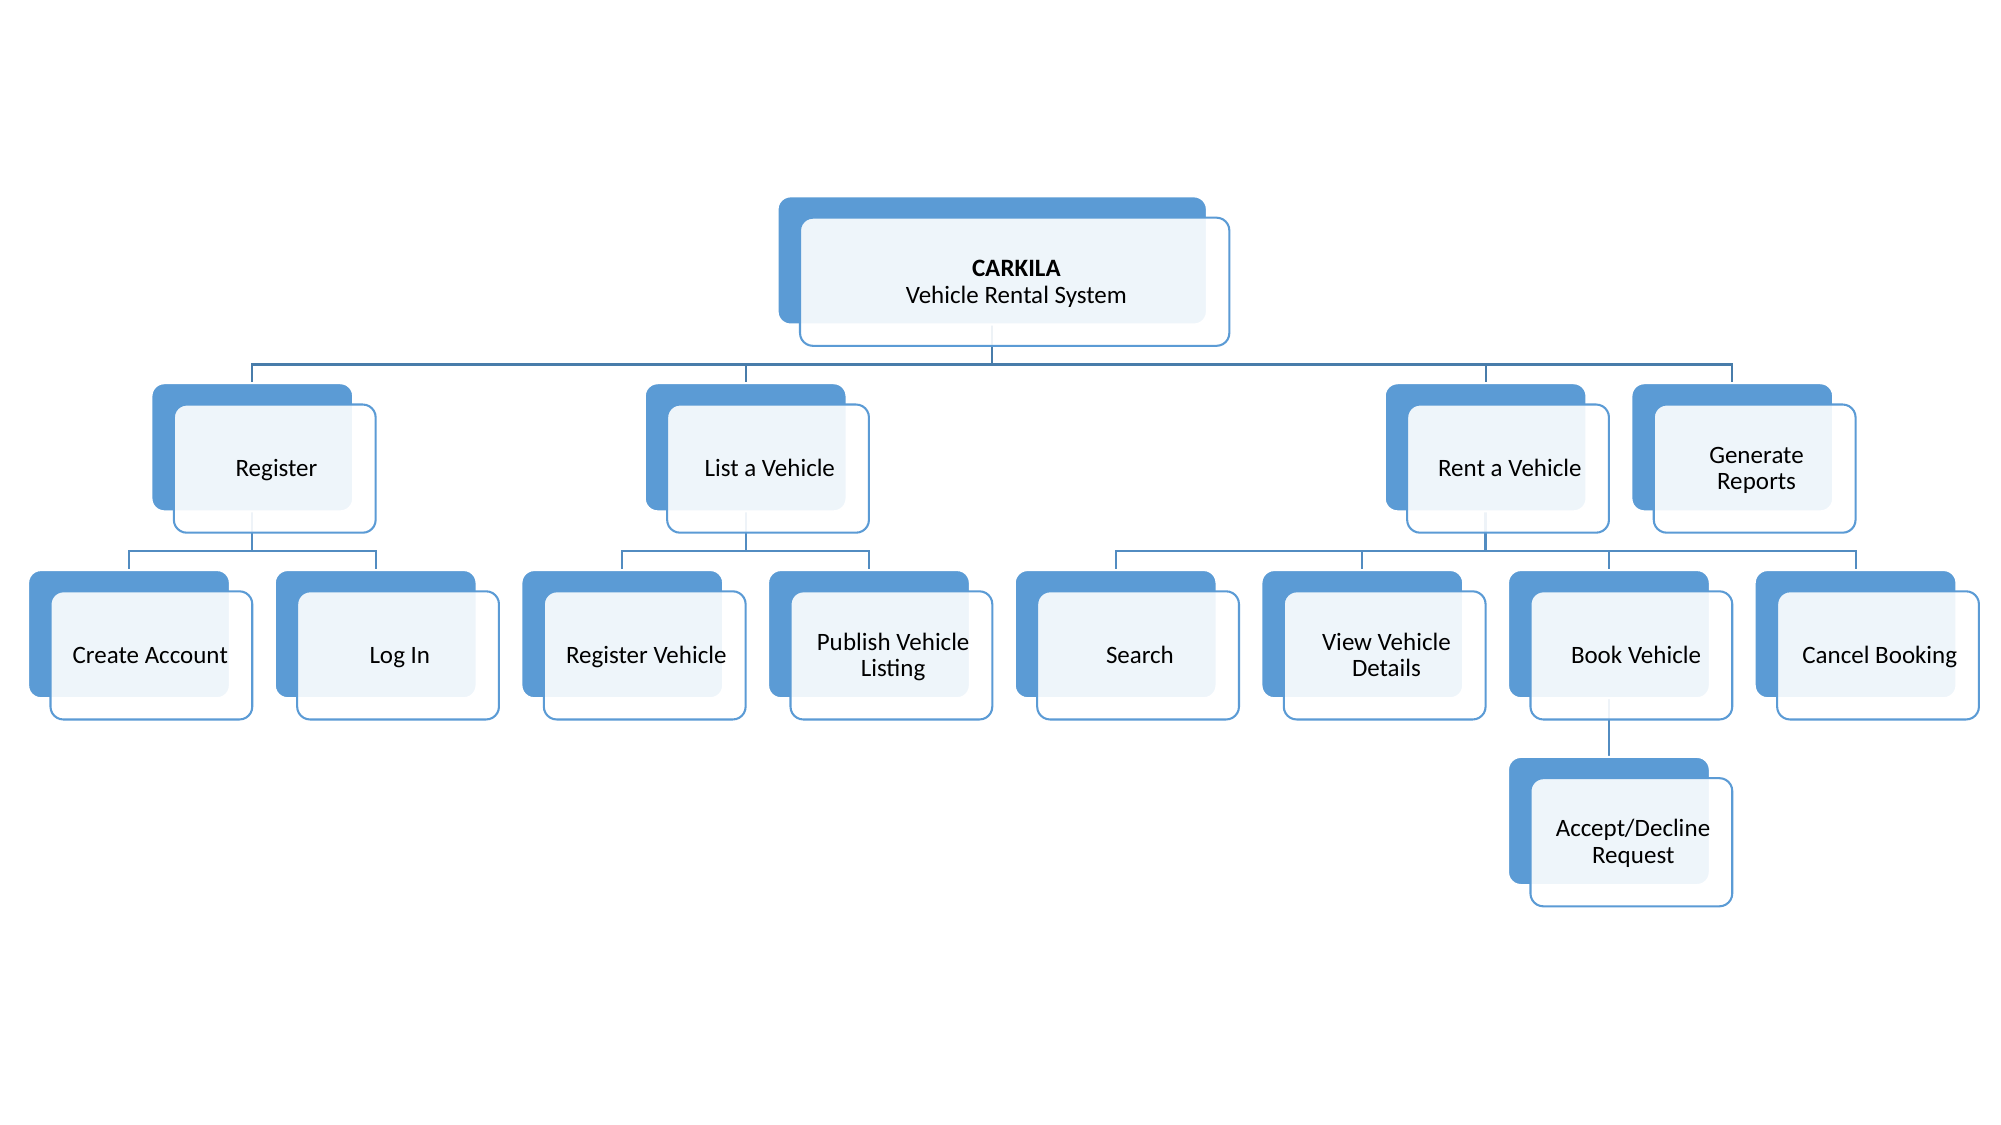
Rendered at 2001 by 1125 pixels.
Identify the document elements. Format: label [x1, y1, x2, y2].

text_box [27, 23, 1980, 1080]
